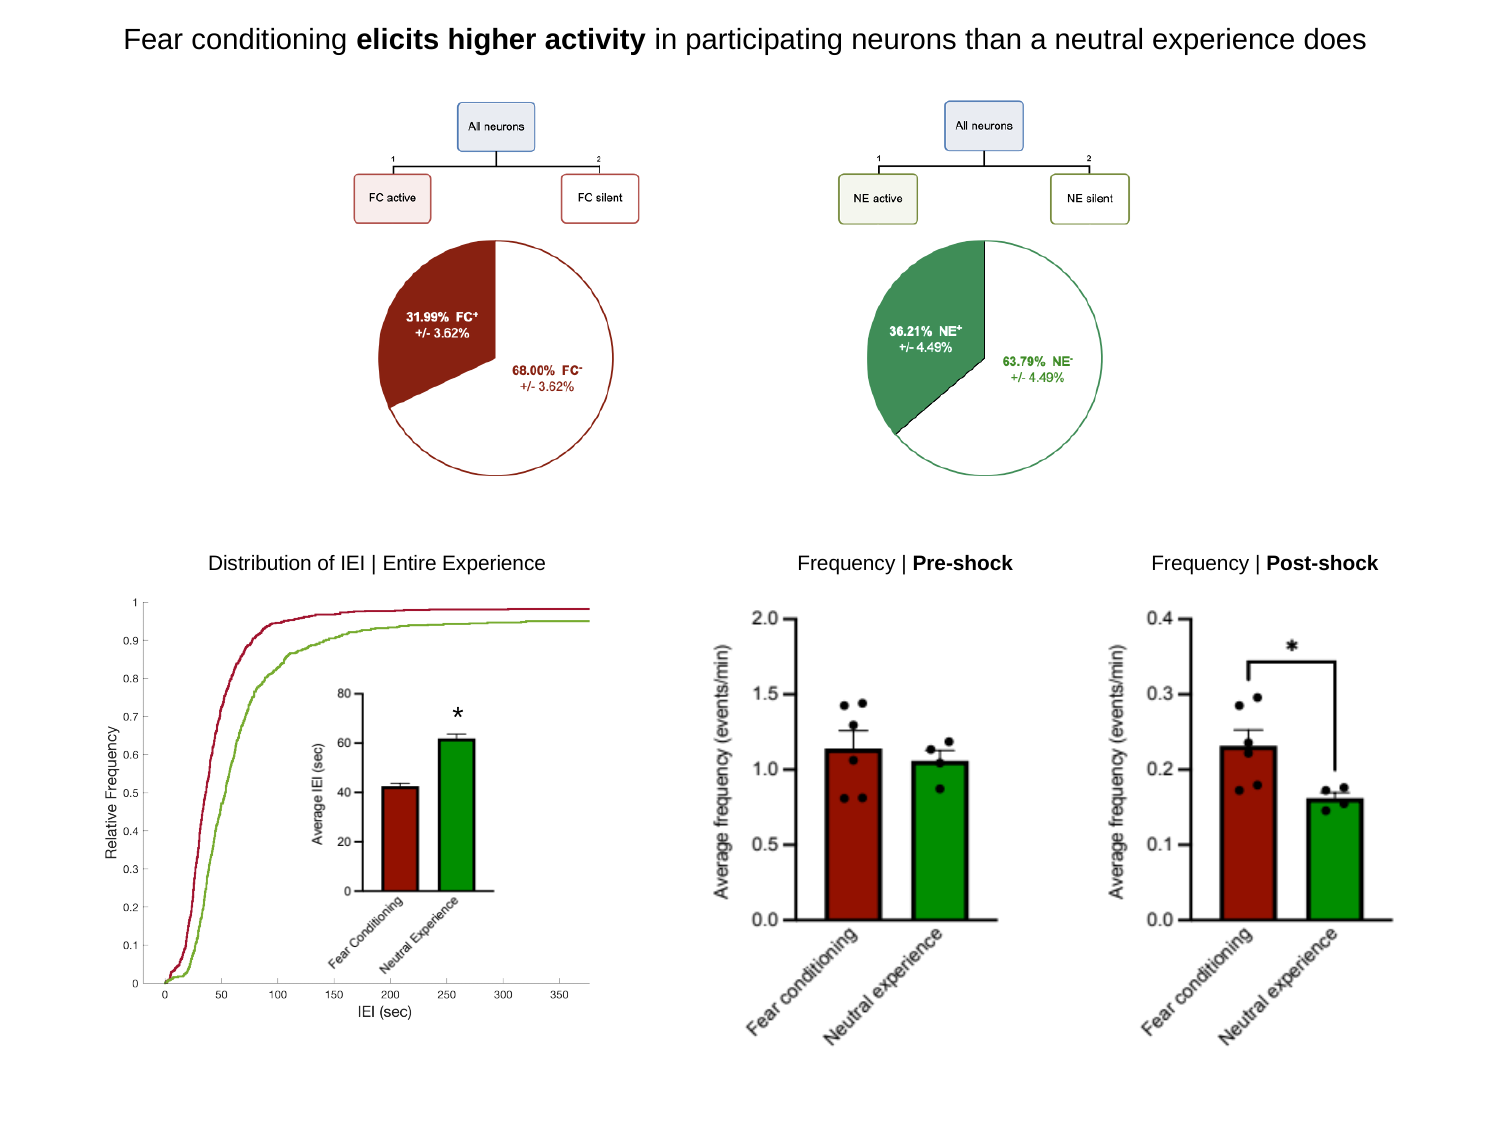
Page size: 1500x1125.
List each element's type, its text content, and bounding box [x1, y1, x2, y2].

picture [105, 598, 590, 1020]
picture [701, 598, 1010, 1054]
picture [339, 85, 1144, 492]
text_box Fear conditioning elicits higher activity in participating neurons than a neutral experience does [105, 12, 1395, 63]
picture [1096, 598, 1406, 1054]
text_box Frequency | Pre-shock [782, 542, 1028, 582]
text_box Distribution of IEI | Entire Experience [193, 542, 561, 582]
text_box Frequency | Post-shock [1136, 542, 1394, 582]
